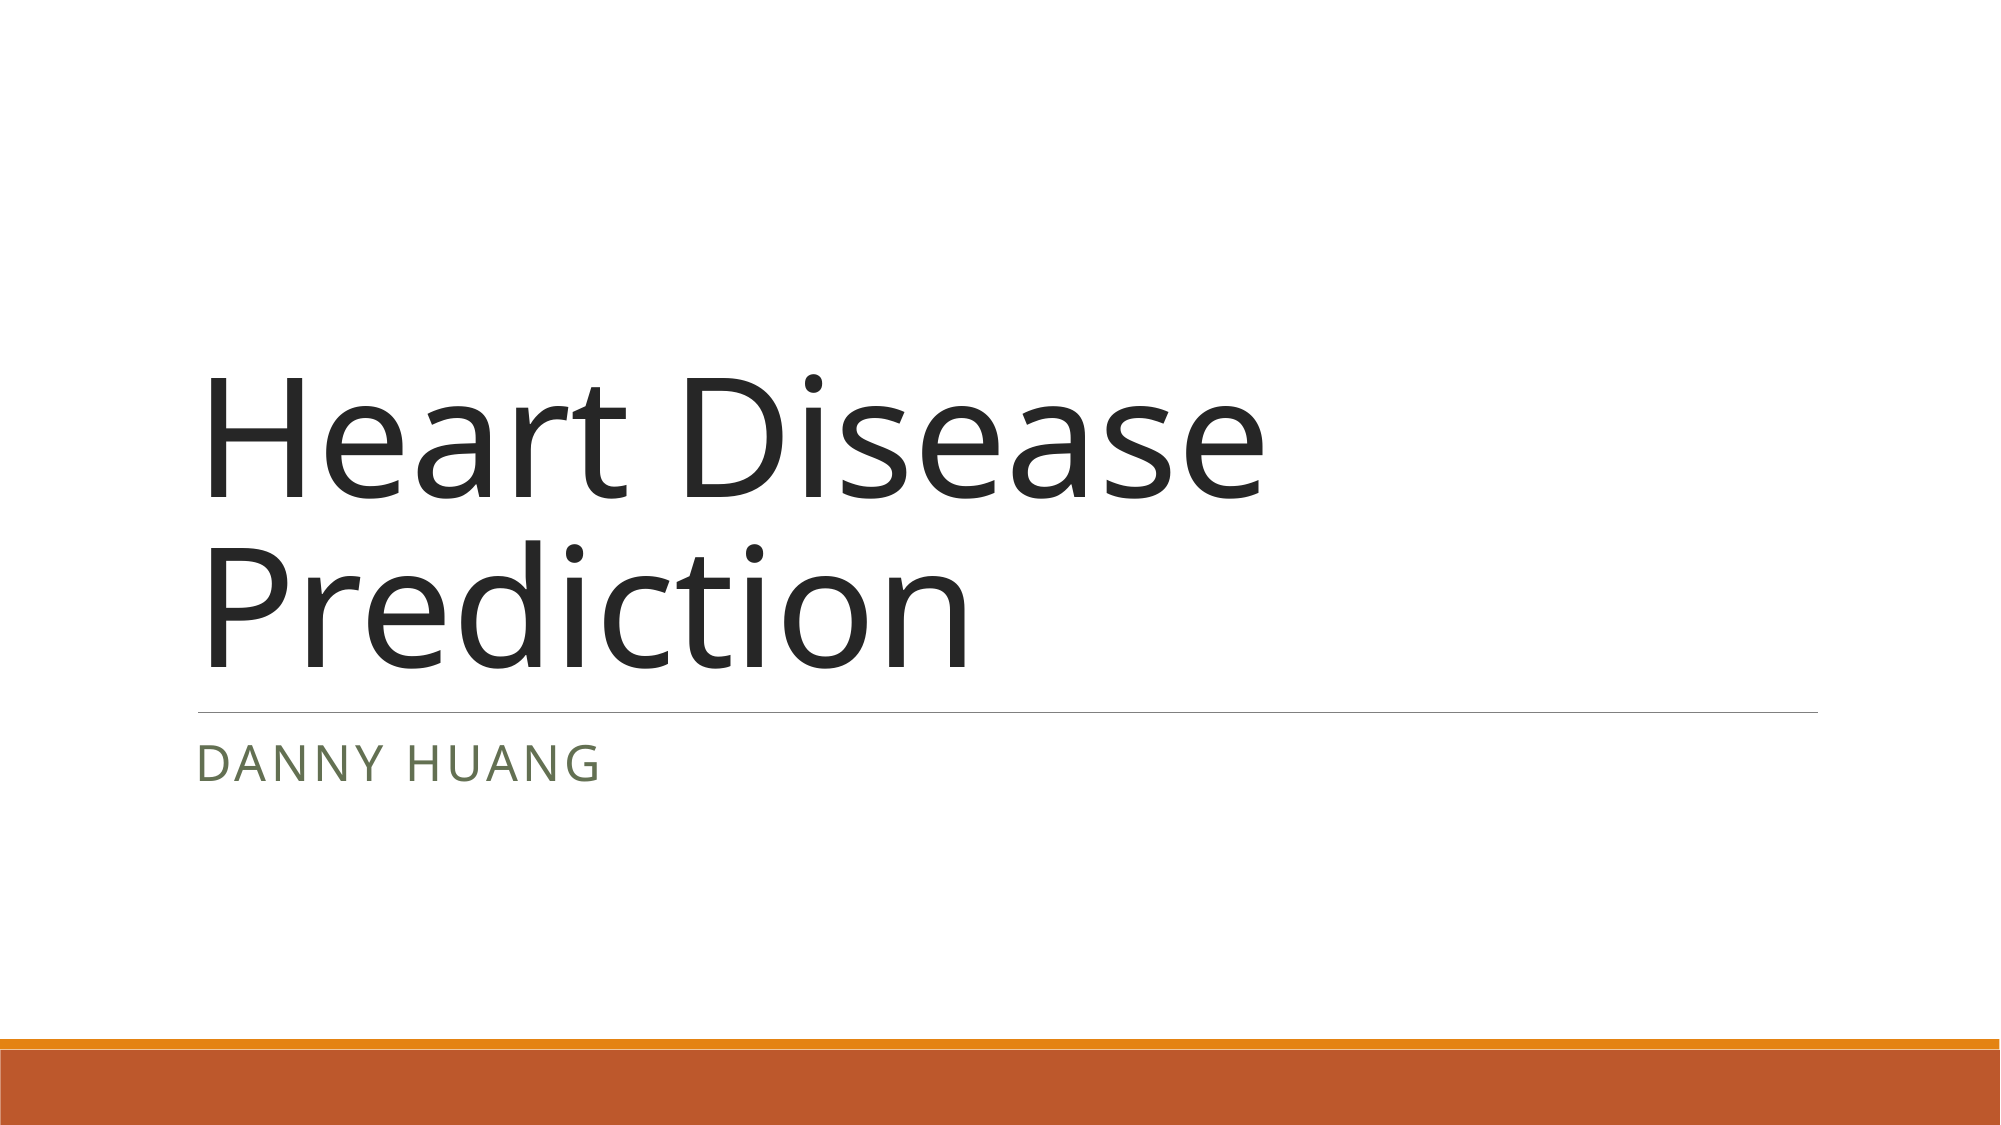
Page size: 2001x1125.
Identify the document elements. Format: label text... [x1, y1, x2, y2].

subtitle Danny Huang [180, 730, 1831, 919]
title Heart Disease Prediction [180, 124, 1830, 710]
